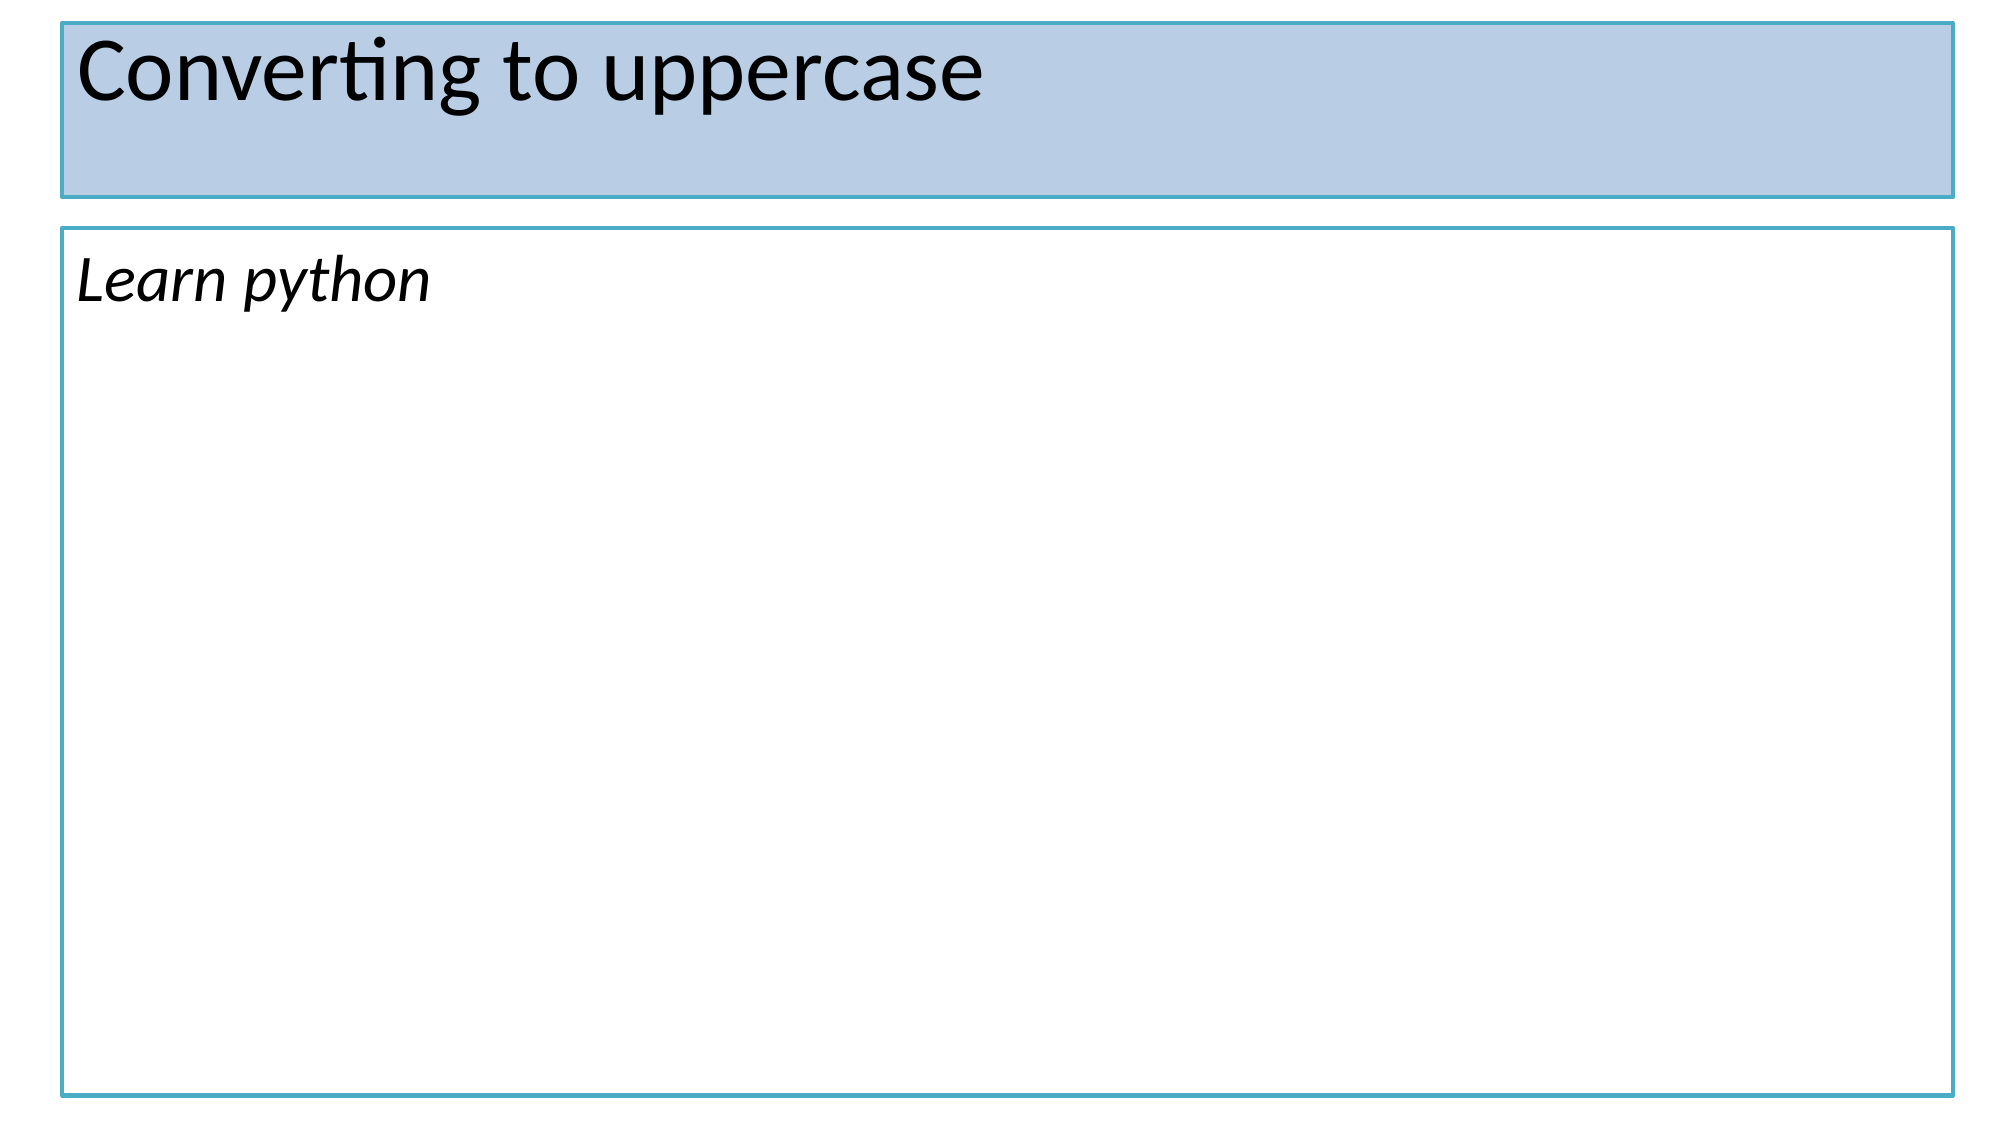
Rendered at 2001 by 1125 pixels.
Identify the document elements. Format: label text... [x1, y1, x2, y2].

text_box Converting to uppercase [62, 22, 1953, 198]
text_box Learn python [62, 227, 1953, 1096]
